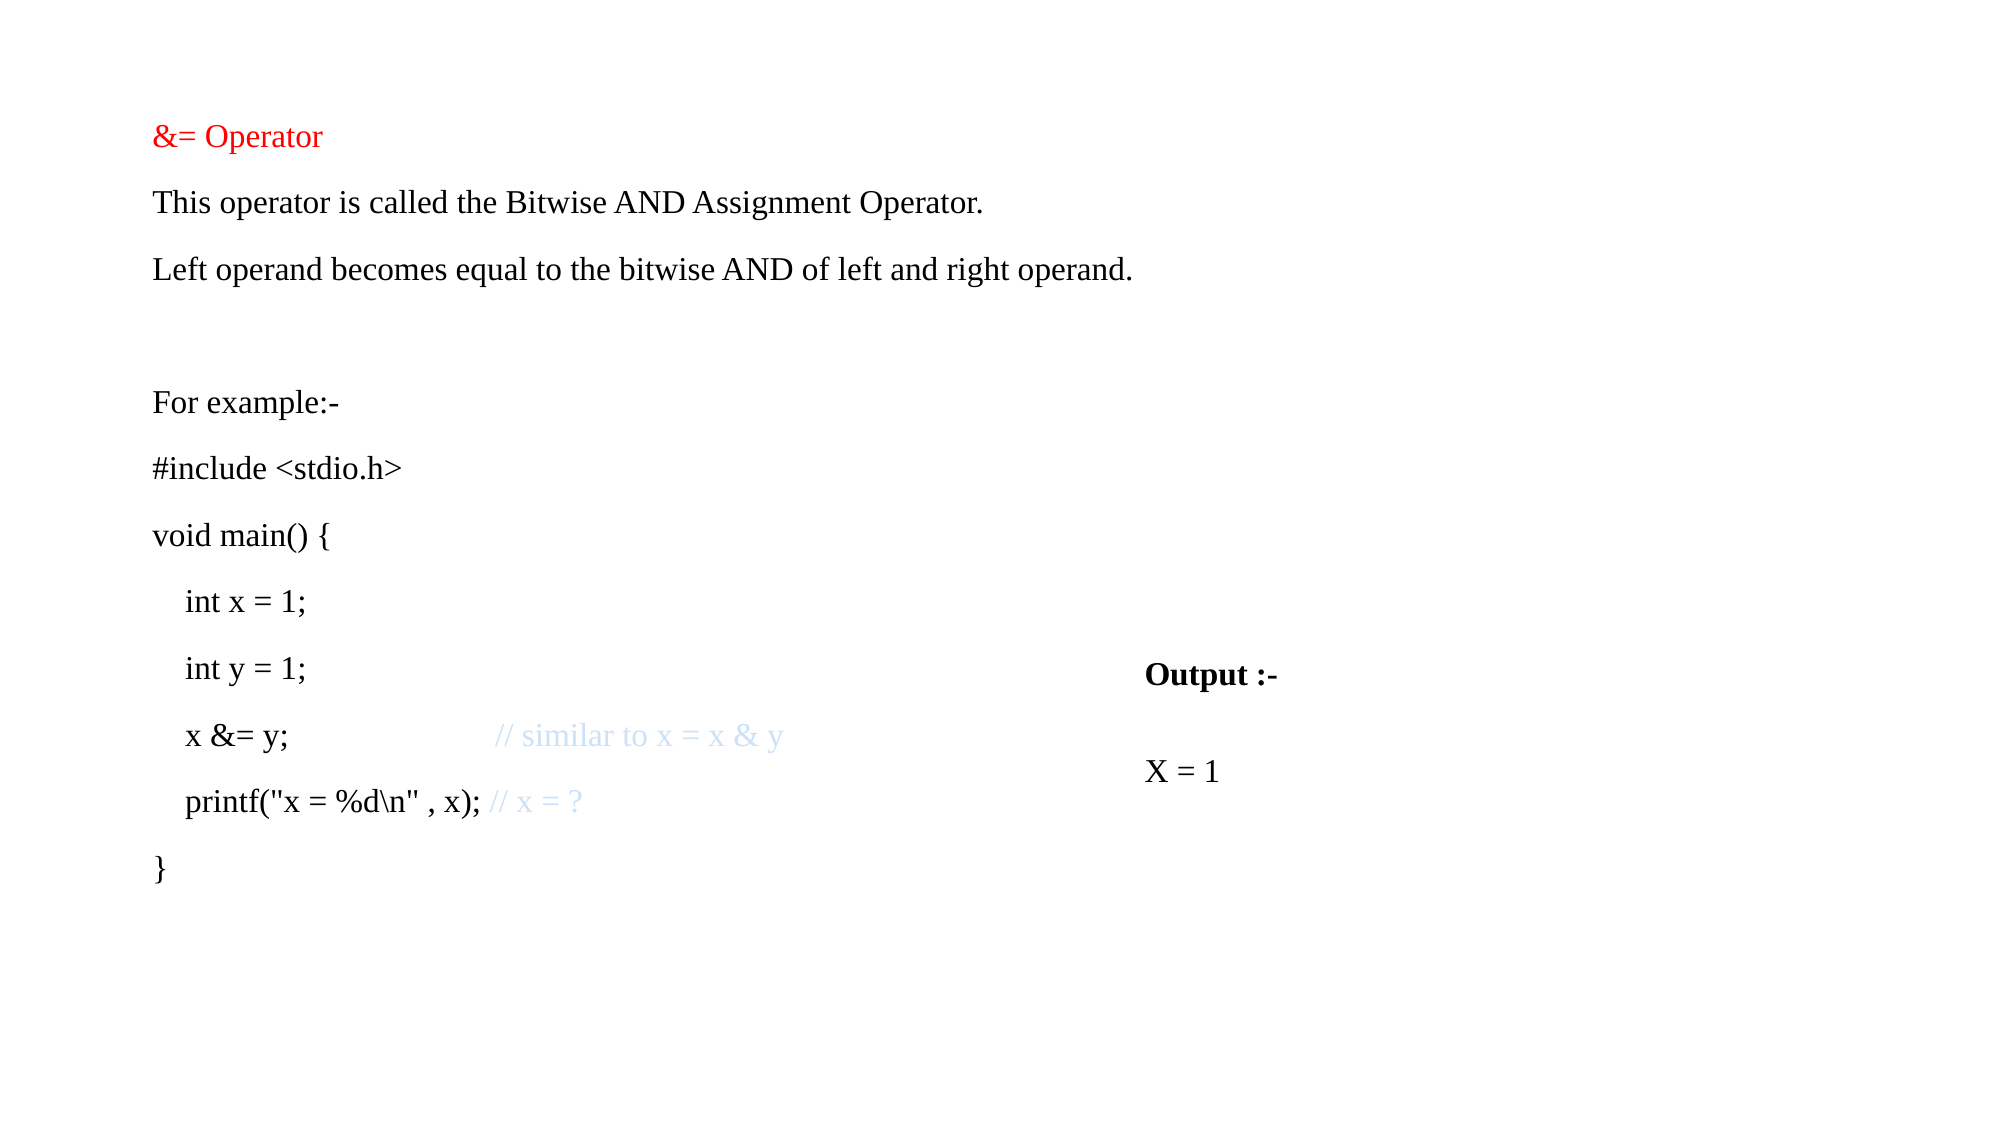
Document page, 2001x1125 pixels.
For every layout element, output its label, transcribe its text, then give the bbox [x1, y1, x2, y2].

list &= Operator This operator is called the Bitwise AND Assignment Operator. Left operand becomes equal to the bitwise AND of left and right operand. For example:- #include <stdio.h> void main() { int x = 1; int y = 1; x &= y; // similar to x = x & y printf("x = %d\n" , x); // x = ? } [137, 86, 1863, 1081]
text_box Output :- X = 1 [1129, 645, 1671, 800]
